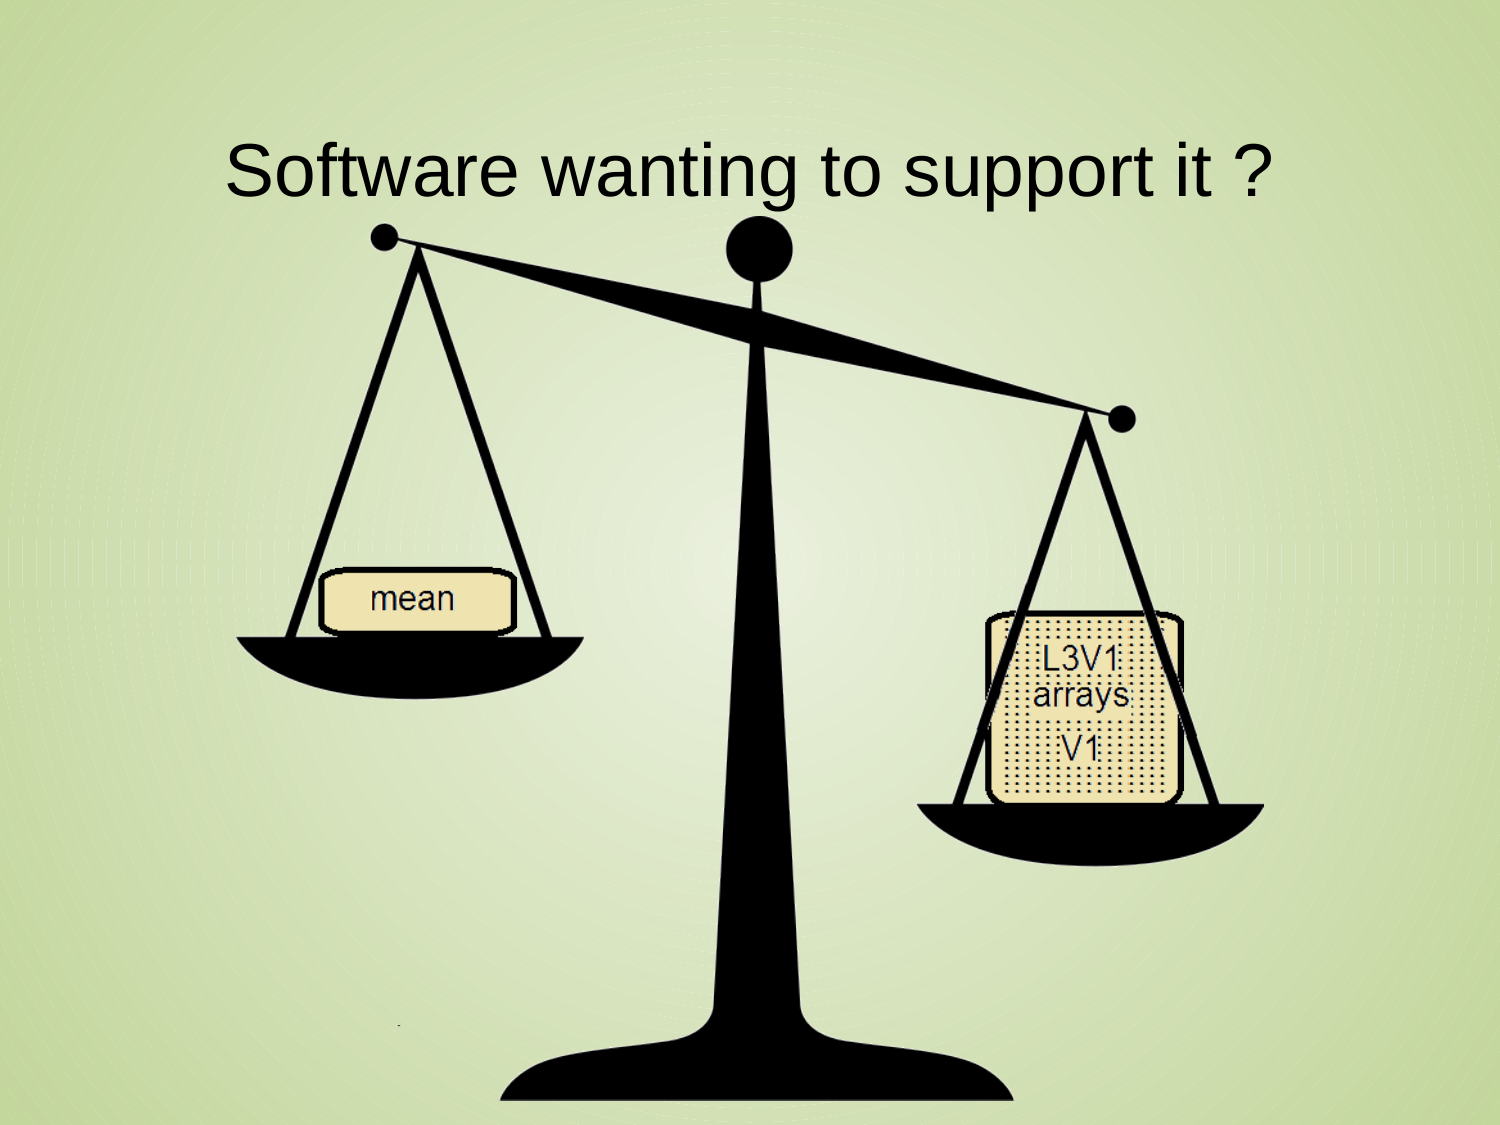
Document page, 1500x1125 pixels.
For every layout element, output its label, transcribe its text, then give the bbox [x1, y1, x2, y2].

text_box Software wanting to support it ? [0, 113, 1500, 219]
picture [236, 216, 1264, 1101]
